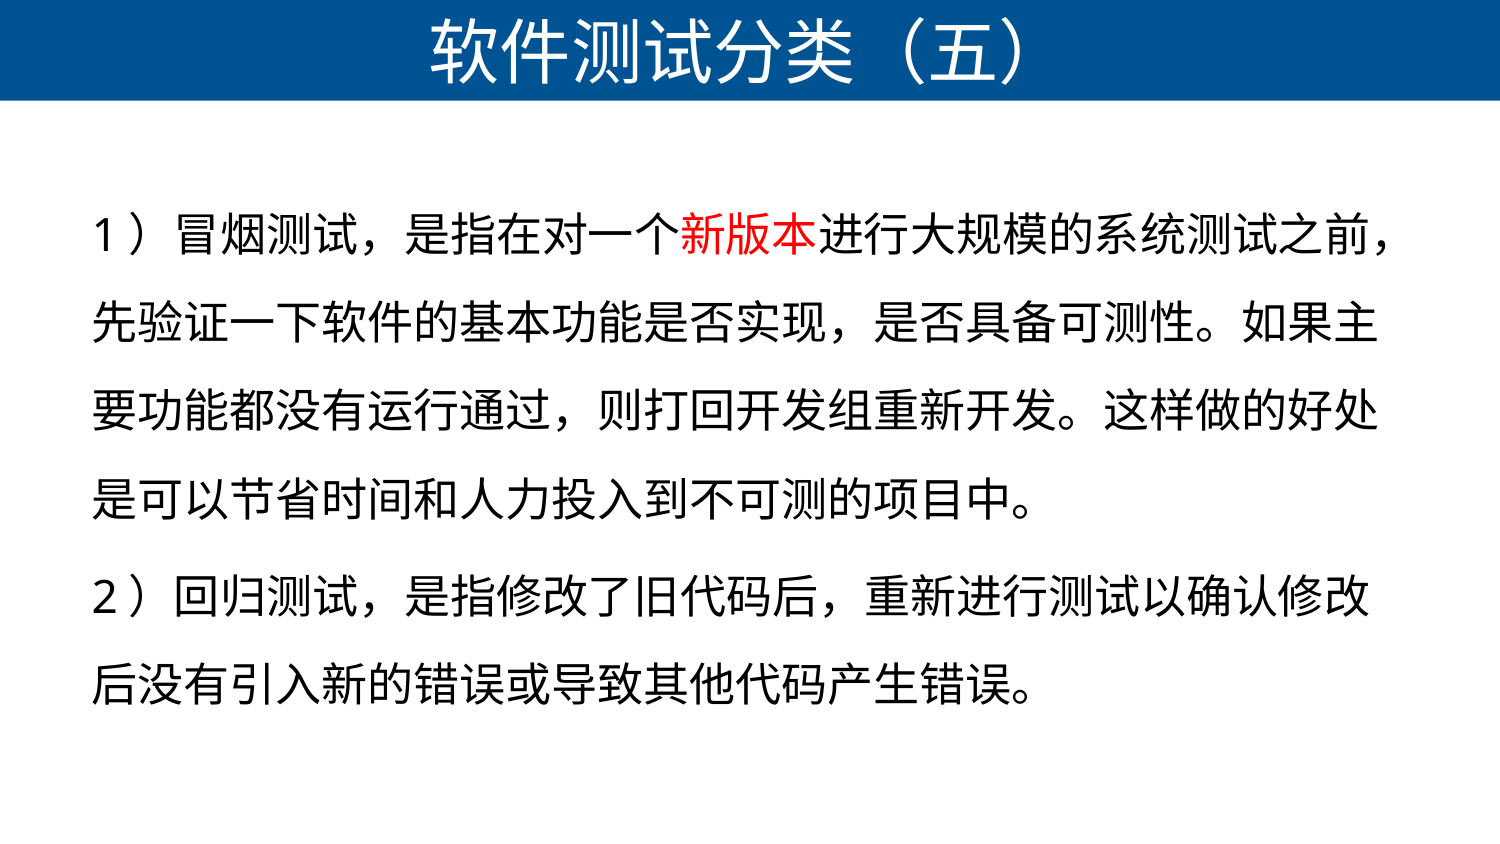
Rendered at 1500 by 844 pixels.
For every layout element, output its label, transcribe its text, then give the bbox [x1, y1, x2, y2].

title 软件测试分类（五） [0, 0, 1500, 101]
list 1）冒烟测试，是指在对一个新版本进行大规模的系统测试之前，先验证一下软件的基本功能是否实现，是否具备可测性。如果主要功能都没有运行通过，则打回开发组重新开发。这样做的好处是可以节省时间和人力投入到不可测的项目中。 2）回归测试，是指修改了旧代码后，重新进行测试以确认修改后没有引入新的错误或导致其他代码产生错误。 [76, 164, 1427, 722]
